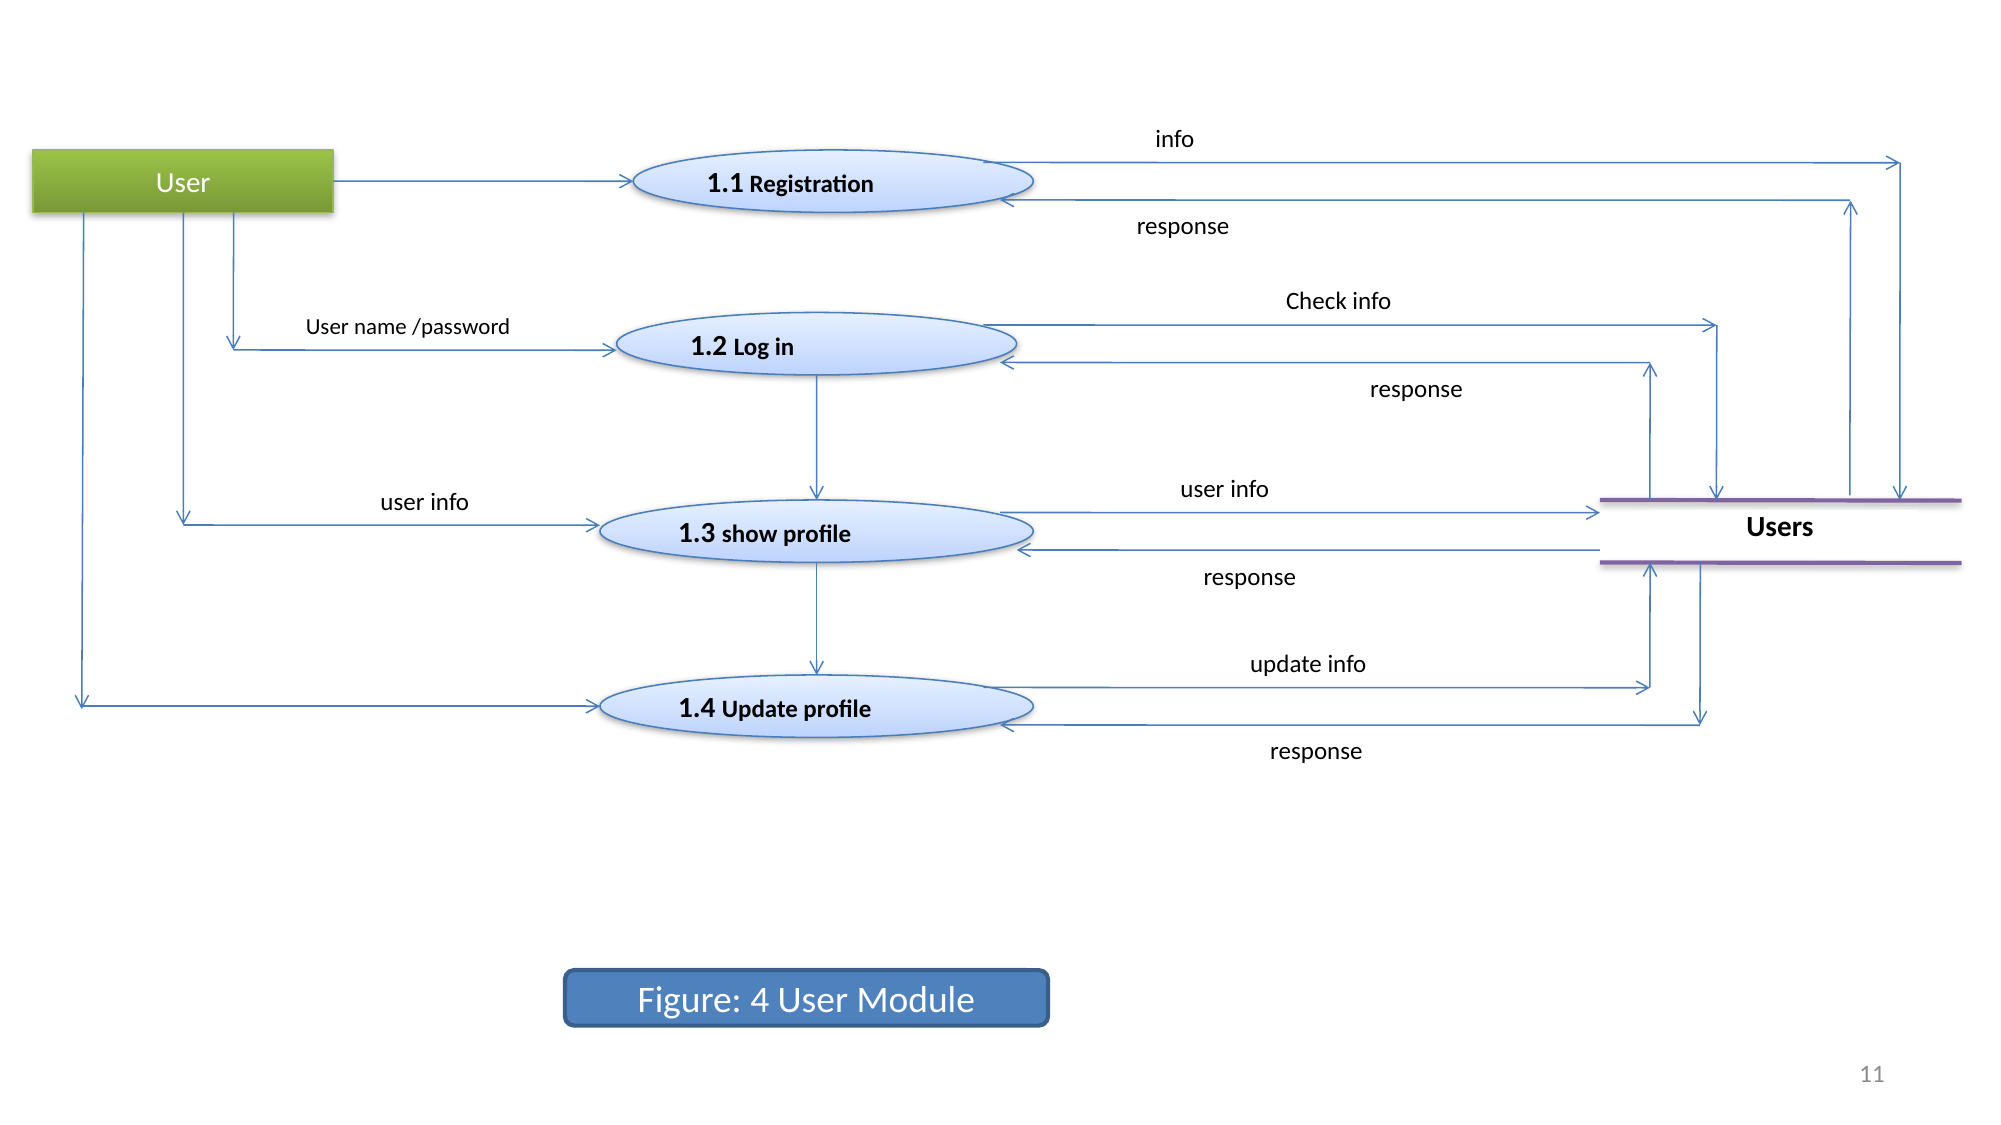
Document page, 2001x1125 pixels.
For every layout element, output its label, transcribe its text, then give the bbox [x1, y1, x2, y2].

text_box response [1198, 735, 1435, 764]
text_box response [1298, 373, 1535, 402]
text_box response [1131, 560, 1369, 590]
text_box 1.4 Update profile [599, 674, 1035, 739]
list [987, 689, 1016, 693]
text_box User [32, 149, 334, 213]
text_box user info [315, 485, 535, 515]
text_box update info [1198, 648, 1419, 677]
text_box 1.1 Registration [632, 149, 1035, 214]
text_box Users [1648, 510, 1919, 539]
text_box response [1065, 210, 1302, 239]
text_box Figure: 4 User Module [562, 967, 1051, 1028]
text_box user info [1115, 473, 1335, 502]
text_box 1.3 show profile [599, 499, 1035, 564]
table_cell [986, 327, 1002, 331]
table_cell [986, 164, 1017, 168]
text_box Check info [1248, 285, 1435, 314]
text_box 1.2 Log in [615, 311, 1018, 376]
slide_number 11 [1433, 1042, 1900, 1103]
text_box User name /password [248, 310, 569, 340]
text_box info [1081, 123, 1269, 152]
